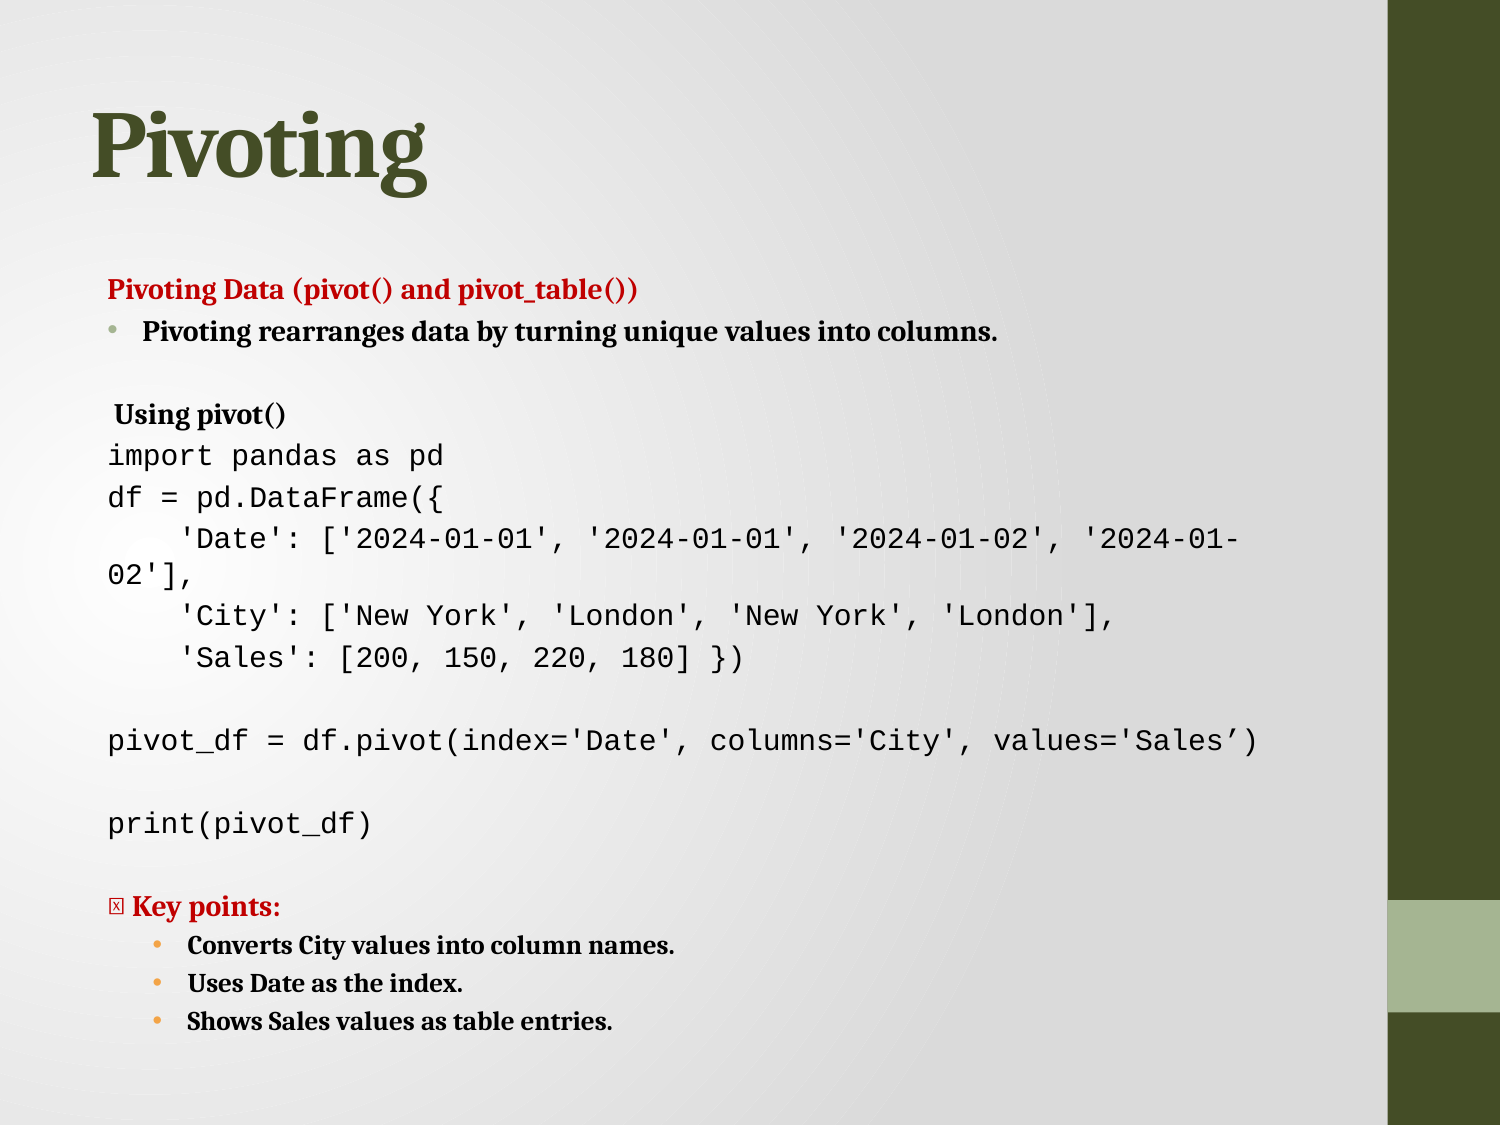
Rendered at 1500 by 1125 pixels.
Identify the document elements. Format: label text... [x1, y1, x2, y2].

list Pivoting Data (pivot() and pivot_table()) Pivoting rearranges data by turning unique values into columns. Using pivot() import pandas as pd df = pd.DataFrame({ 'Date': ['2024-01-01', '2024-01-01', '2024-01-02', '2024-01-02'], 'City': ['New York', 'London', 'New York', 'London'], 'Sales': [200, 150, 220, 180] }) pivot_df = df.pivot(index='Date', columns='City', values='Sales’) print(pivot_df) 📌 Key points: Converts City values into column names. Uses Date as the index. Shows Sales values as table entries. [75, 262, 1325, 1050]
title Pivoting [75, 45, 1325, 233]
